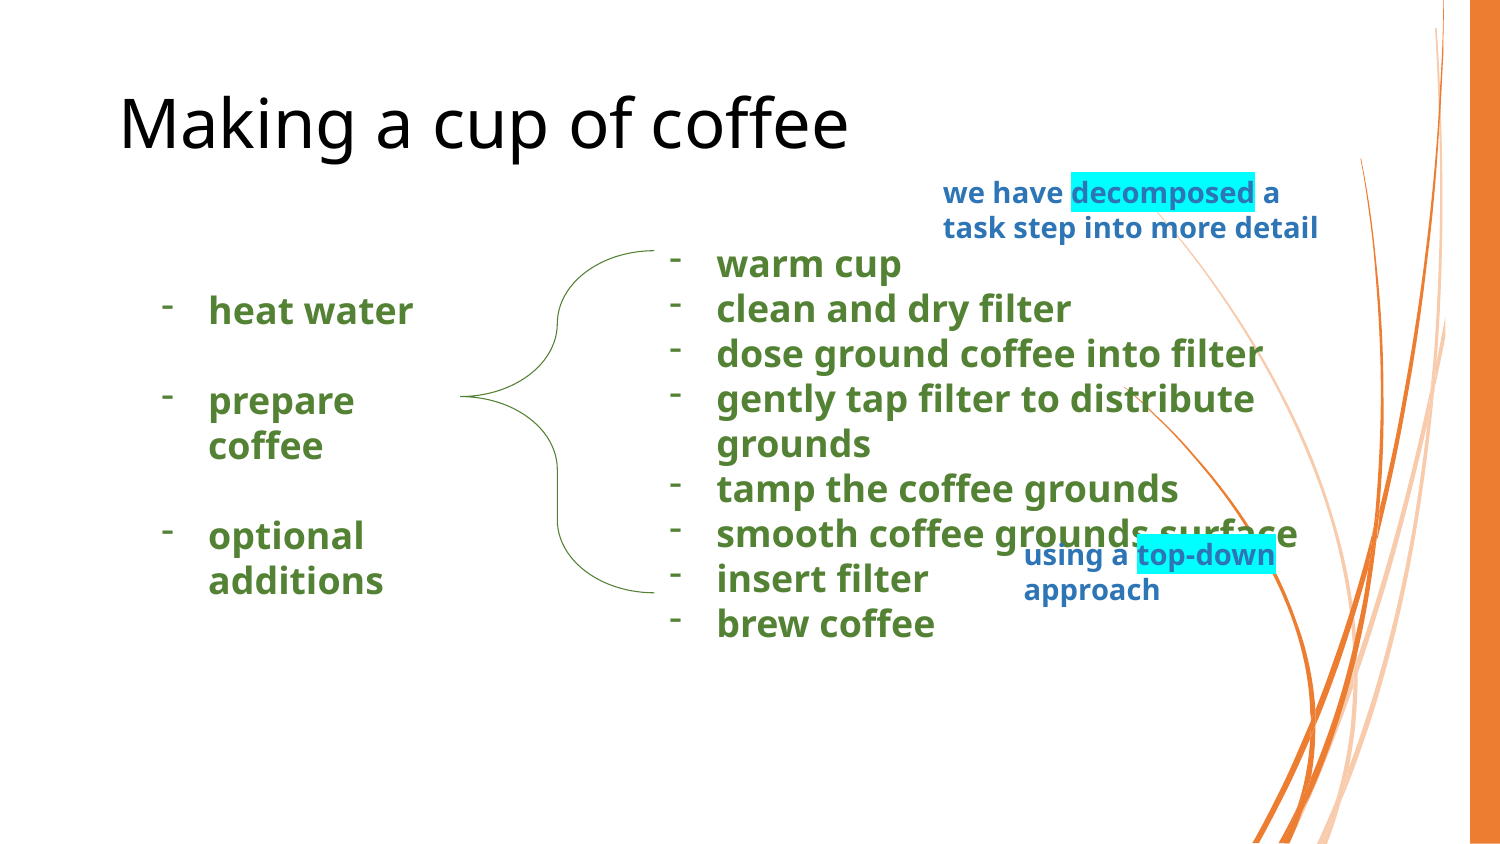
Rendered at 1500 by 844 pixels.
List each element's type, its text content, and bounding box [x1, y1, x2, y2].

title Making a cup of coffee [103, 44, 1397, 208]
text_box warm cup clean and dry filter dose ground coffee into filter gently tap filter to distribute grounds tamp the coffee grounds smooth coffee grounds surface insert filter brew coffee [654, 232, 1364, 653]
text_box heat water prepare coffee optional additions [146, 280, 453, 610]
text_box using a top-down approach [1008, 529, 1319, 614]
text_box we have decomposed a task step into more detail [928, 167, 1364, 252]
text_box [460, 250, 655, 594]
